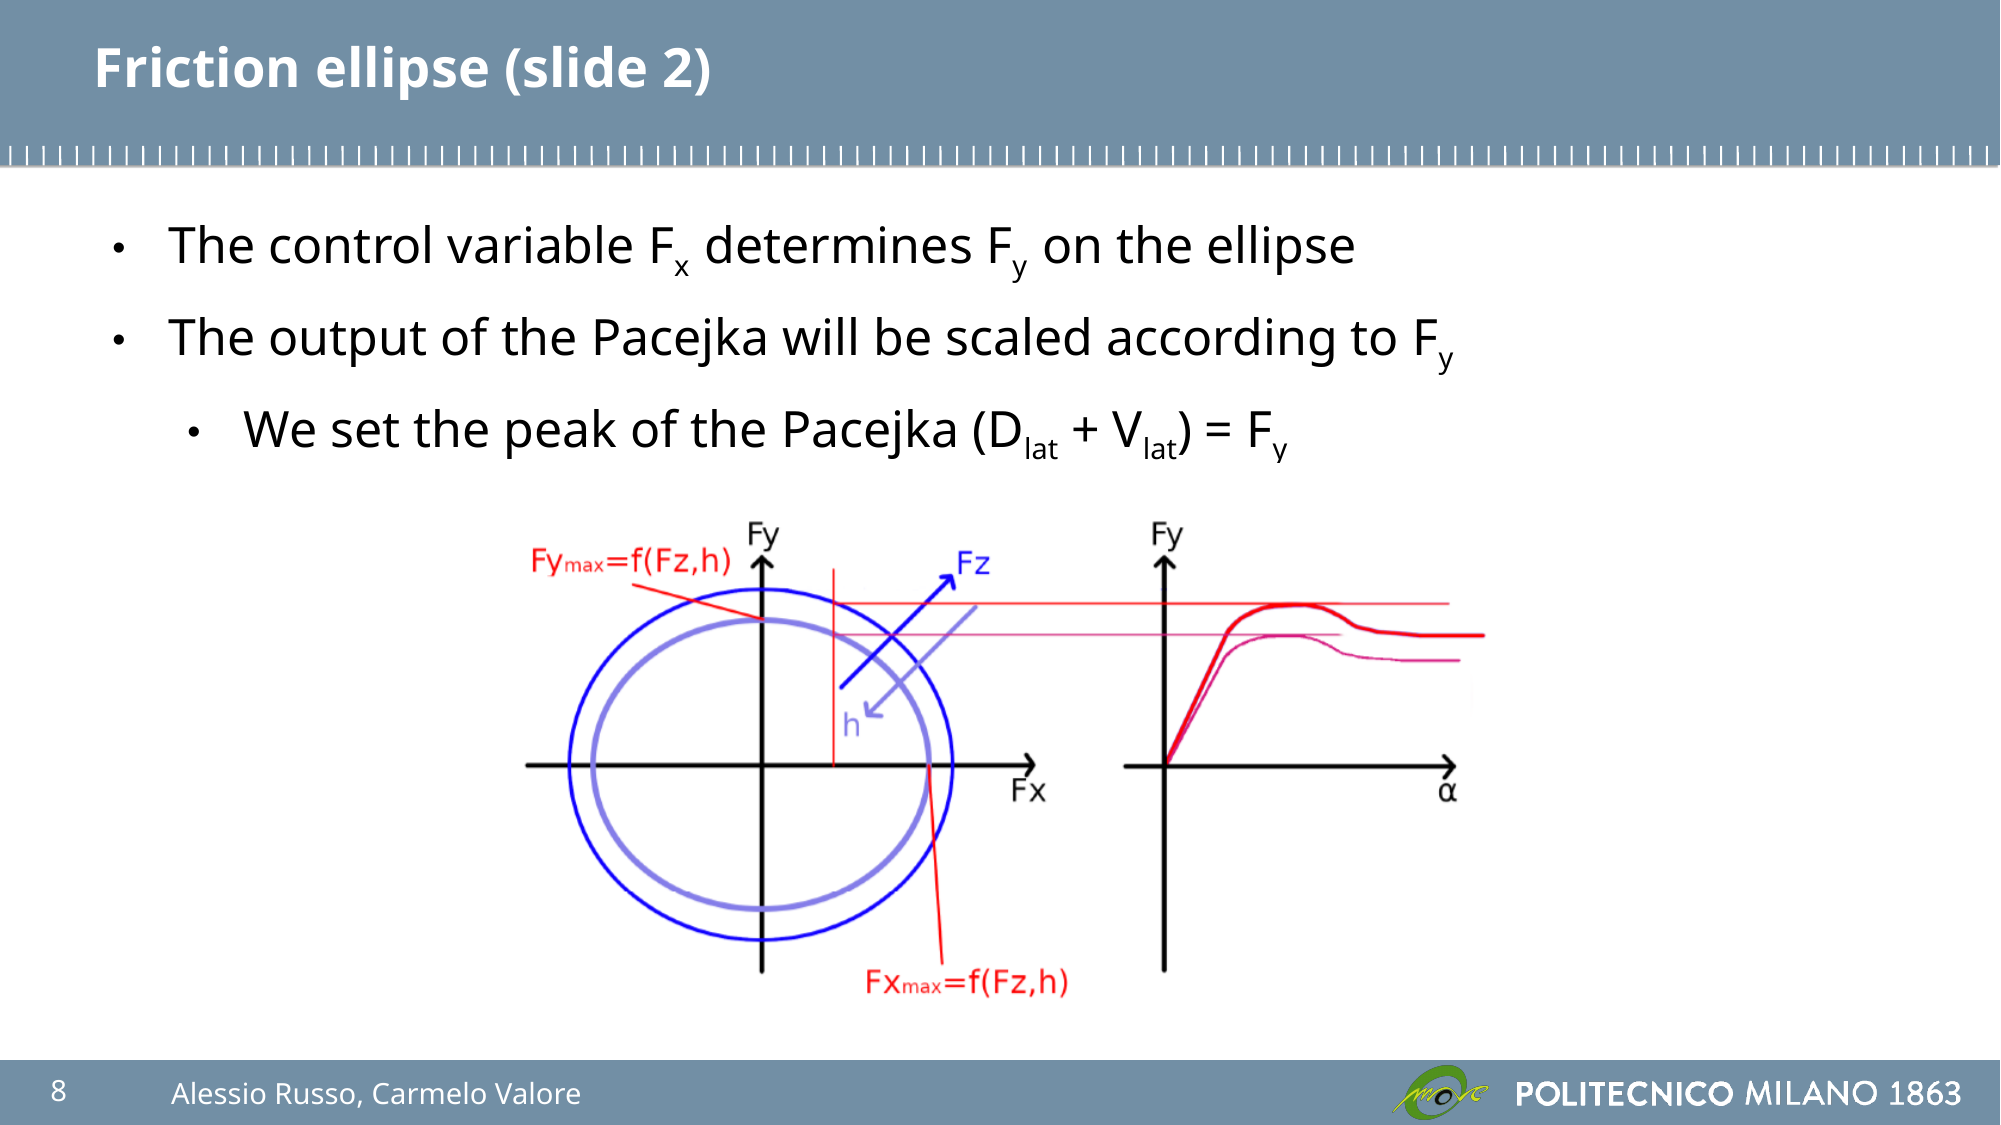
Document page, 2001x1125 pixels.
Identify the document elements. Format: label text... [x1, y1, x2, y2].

picture [1392, 1065, 1489, 1120]
text_box 8 [7, 1062, 110, 1123]
text_box Alessio Russo, Carmelo Valore [156, 1062, 1007, 1123]
picture [1510, 1068, 1967, 1117]
picture [496, 462, 1518, 1036]
text_box Friction ellipse (slide 2) [78, 26, 1922, 104]
text_box The control variable Fx determines Fy on the ellipse The output of the Pacejka will be scaled according to Fy We set the peak of the Pacejka (Dlat + Vlat) = Fy [9, 206, 1852, 1063]
